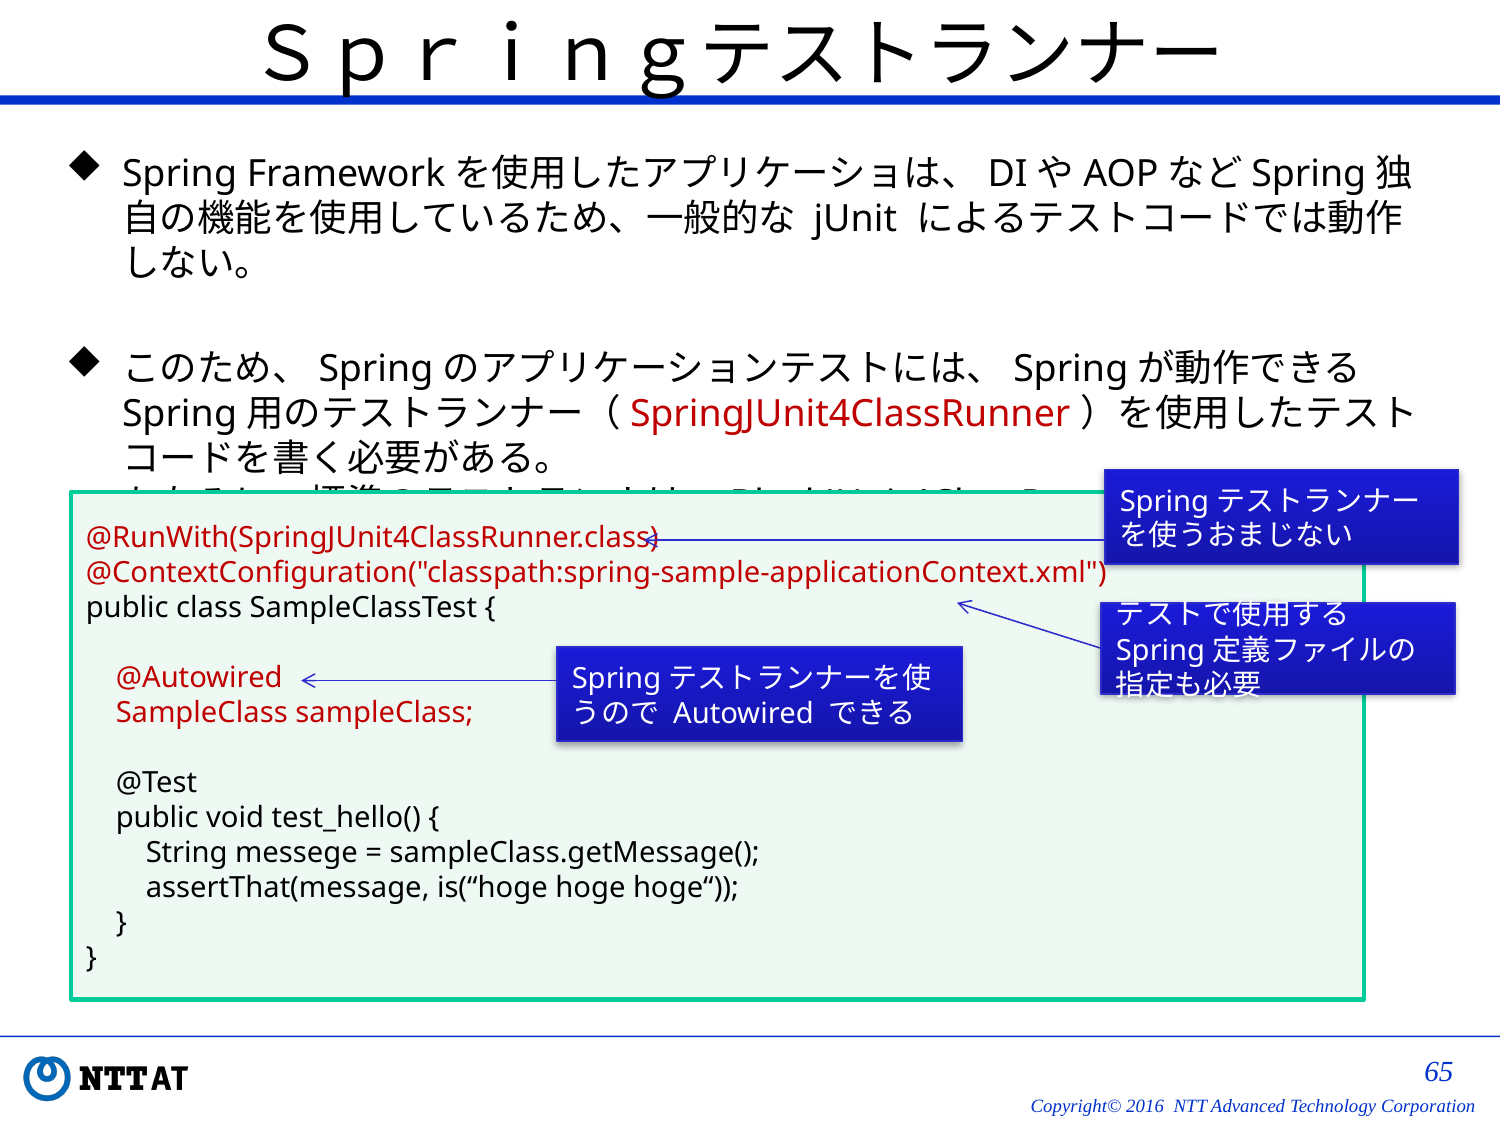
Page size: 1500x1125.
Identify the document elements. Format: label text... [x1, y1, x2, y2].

title Ｓｐｒｉｎｇテストランナー [112, 0, 1363, 100]
text_box @RunWith(SpringJUnit4ClassRunner.class) @ContextConfiguration("classpath:spring-sample-applicationContext.xml") public class SampleClassTest { @Autowired SampleClass sampleClass; @Test public void test_hello() { String messege = sampleClass.getMessage(); assertThat(message, is(“hoge hoge hoge“)); } } [69, 490, 1366, 1002]
text_box Springテストランナーを使うおまじない [1104, 469, 1459, 565]
slide_number 64 [1391, 1056, 1455, 1083]
text_box Springテストランナーを使うので Autowired できる [556, 646, 963, 742]
text_box テストで使用するSpring定義ファイルの指定も必要 [1100, 602, 1456, 695]
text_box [956, 602, 1102, 649]
text_box Spring Frameworkを使用したアプリケーショは、DIやAOPなどSpring独自の機能を使用しているため、一般的な jUnit によるテストコードでは動作しない。 このため、Springのアプリケーションテストには、Springが動作できるSpring用のテストランナー（SpringJUnit4ClassRunner）を使用したテストコードを書く必要がある。 ちなみに、標準のテストランナは、BlockJUnit4ClassRunner というものとなる。 [50, 141, 1441, 468]
picture [0, 1038, 213, 1125]
